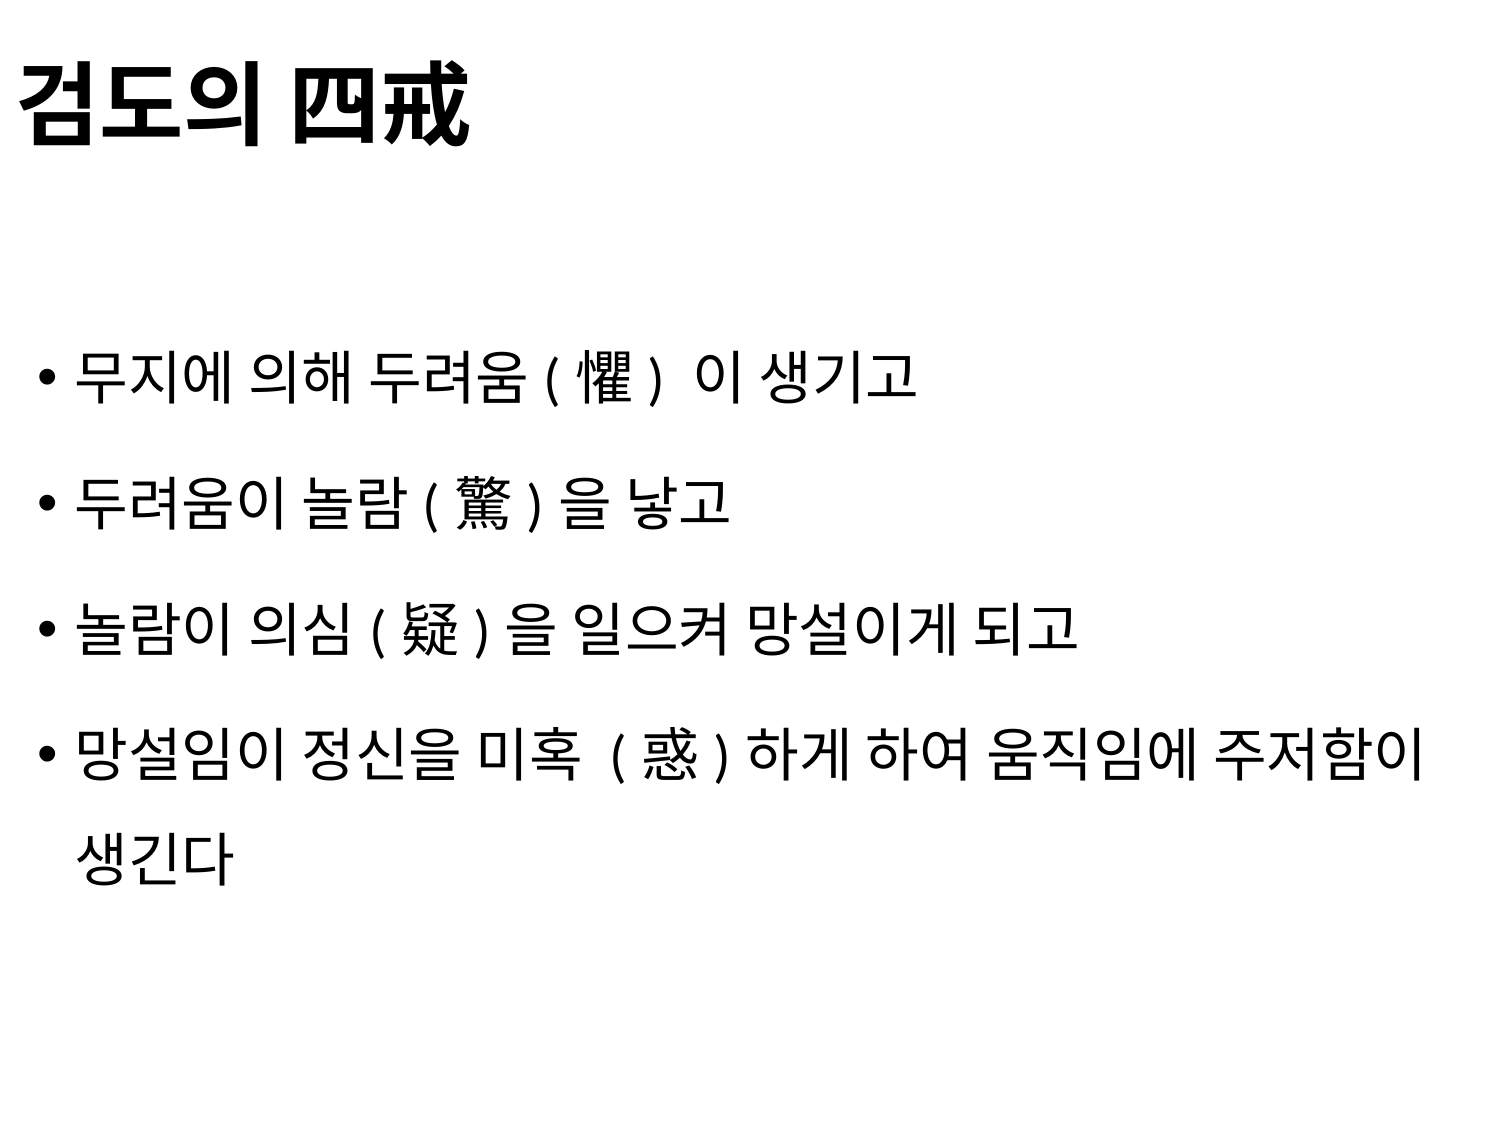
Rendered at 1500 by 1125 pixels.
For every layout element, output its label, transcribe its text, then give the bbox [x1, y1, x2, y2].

title 검도의 四戒 [0, 0, 1294, 218]
list 무지에 의해 두려움(懼) 이 생기고 두려움이 놀람(驚)을 낳고 놀람이 의심(疑)을 일으켜 망설이게 되고 망설임이 정신을 미혹 (惑)하게 하여 움직임에 주저함이 생긴다 [22, 299, 1477, 1014]
